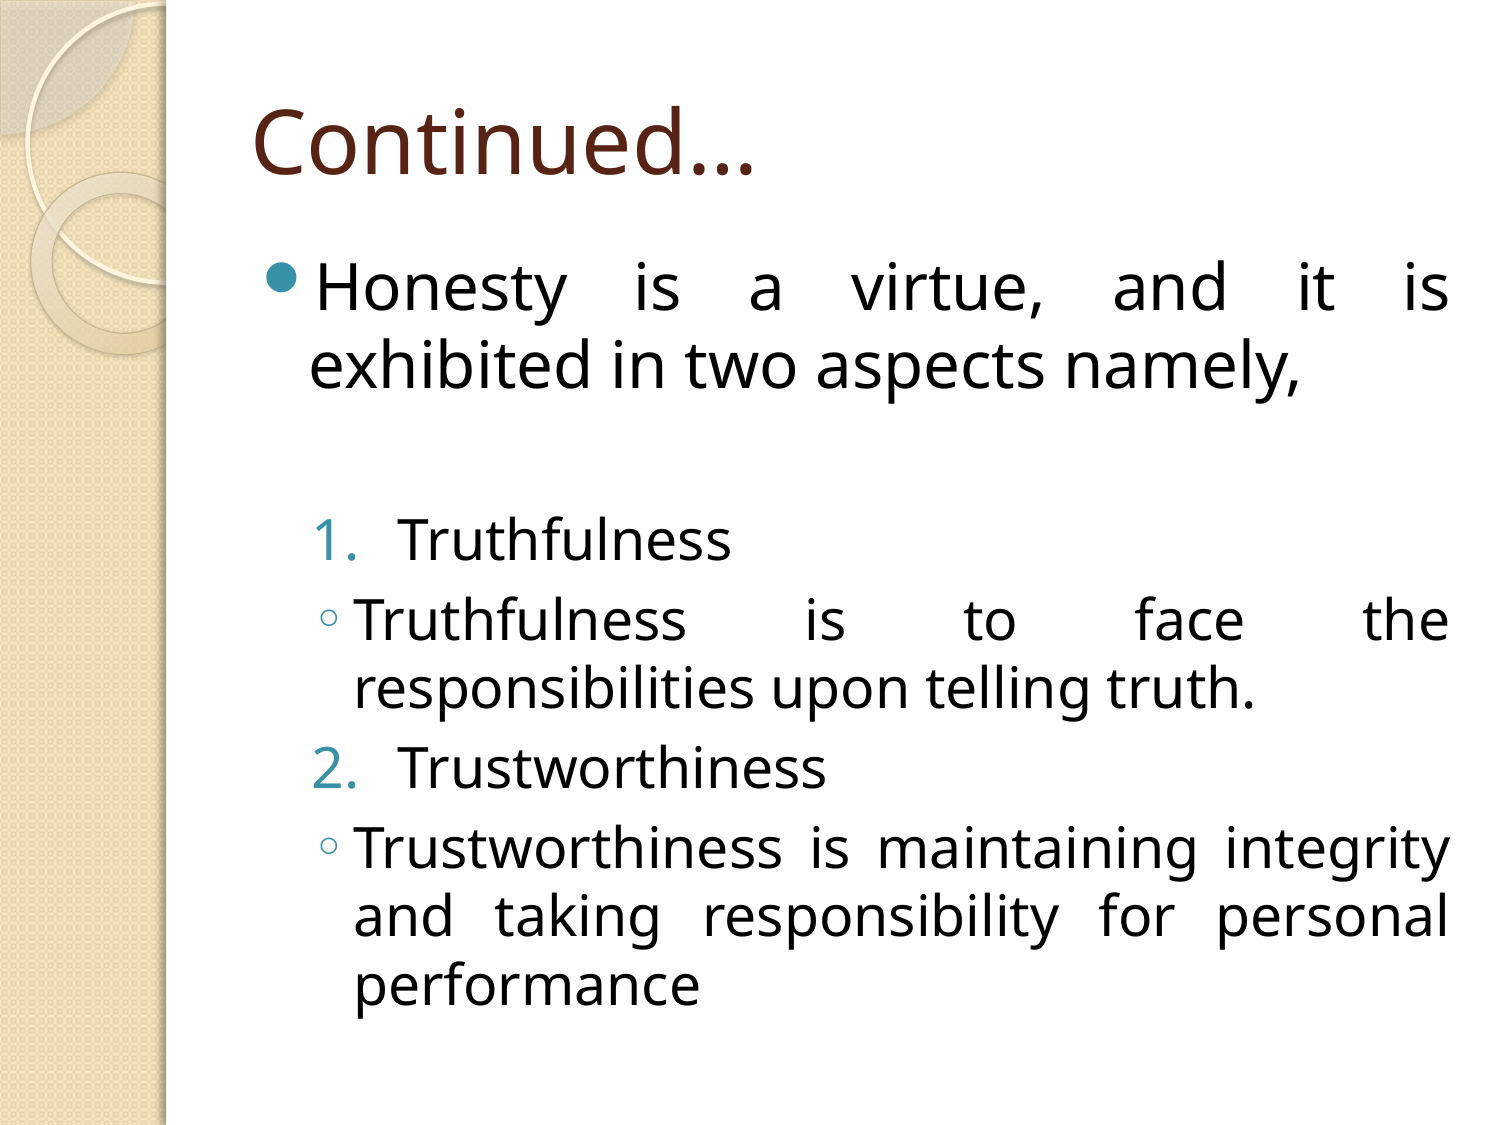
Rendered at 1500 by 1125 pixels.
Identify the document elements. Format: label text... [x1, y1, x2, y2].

list Honesty is a virtue, and it is exhibited in two aspects namely, Truthfulness Truthfulness is to face the responsibilities upon telling truth. Trustworthiness Trustworthiness is maintaining integrity and taking responsibility for personal performance [235, 237, 1466, 1025]
title Continued… [235, 45, 1466, 233]
